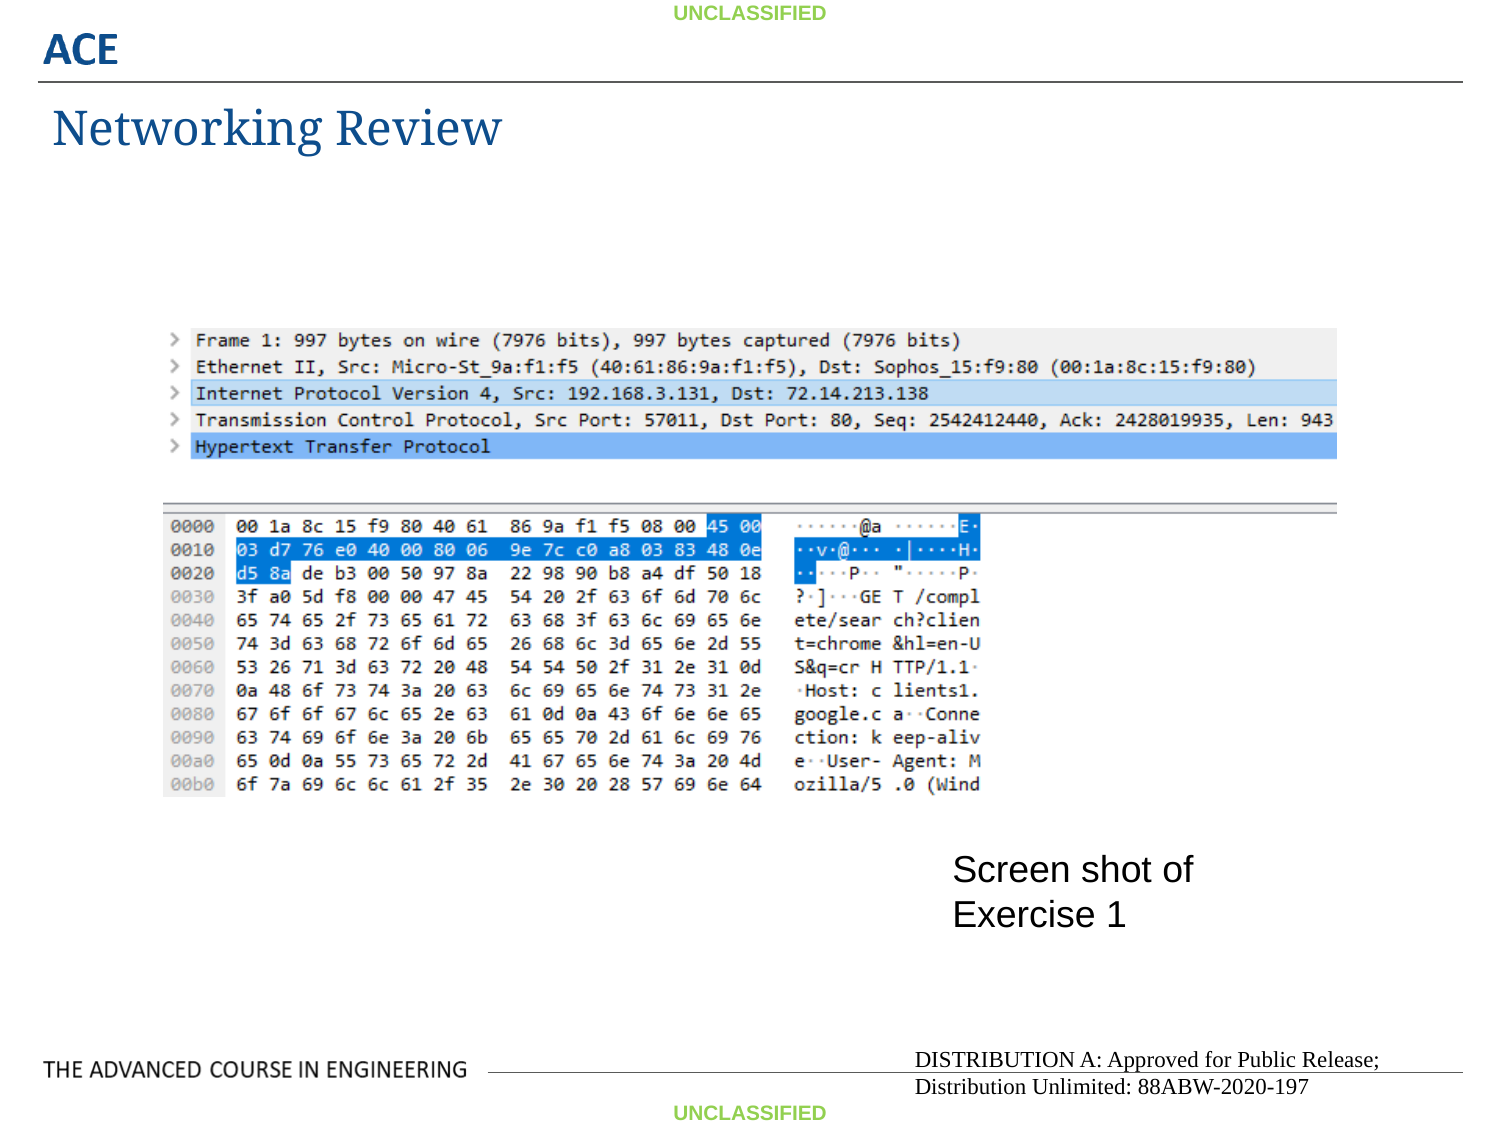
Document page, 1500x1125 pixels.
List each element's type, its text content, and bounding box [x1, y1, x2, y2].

picture [162, 327, 1338, 798]
picture [27, 1046, 488, 1100]
picture [37, 24, 122, 70]
text_box Screen shot of Exercise 1 [937, 837, 1300, 988]
list Networking Review [37, 90, 1463, 163]
